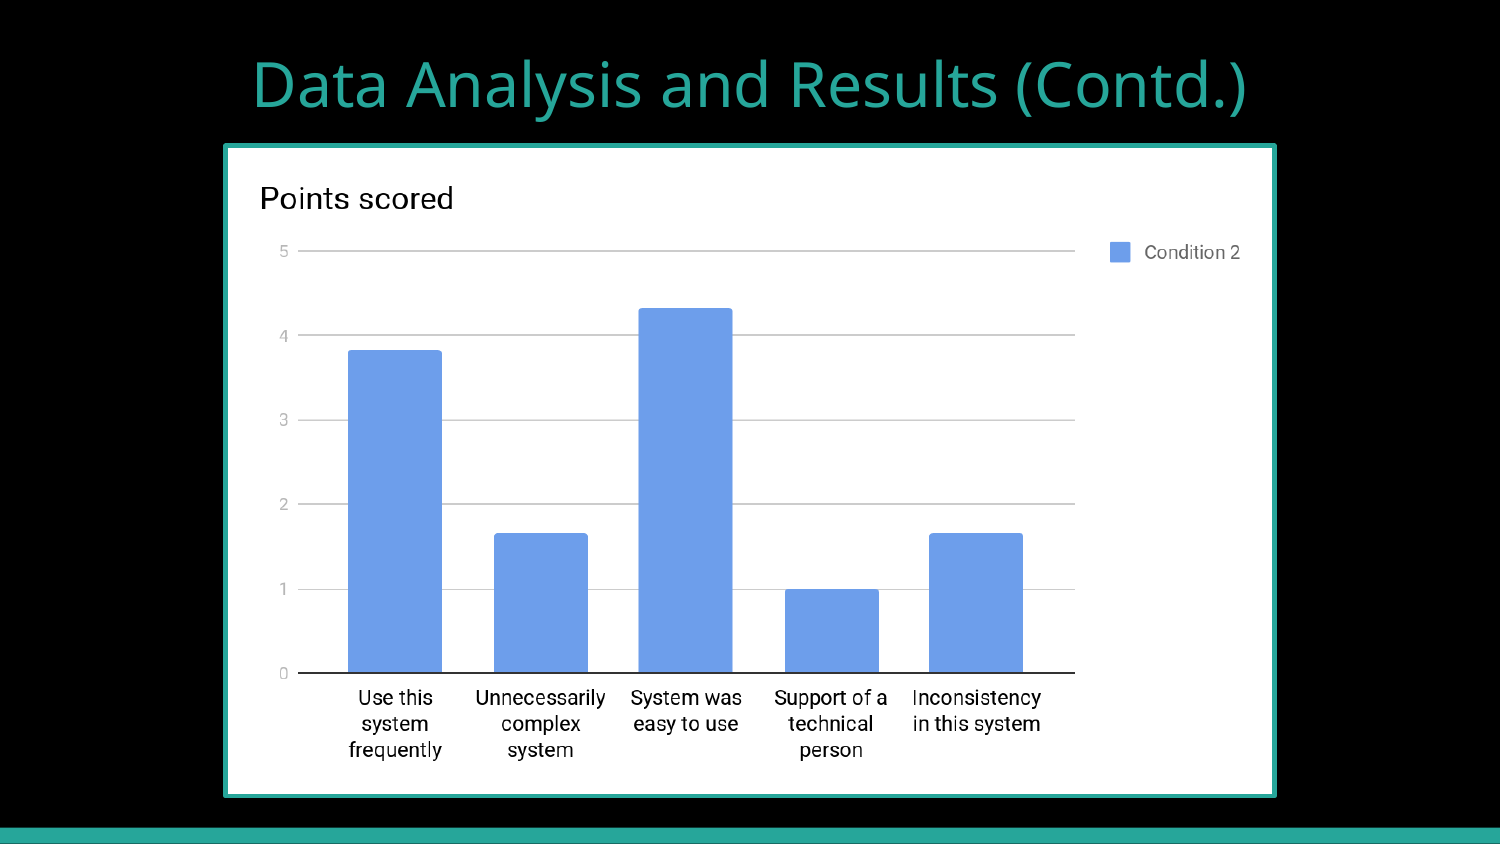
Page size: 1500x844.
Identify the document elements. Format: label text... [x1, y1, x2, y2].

picture [227, 147, 1273, 794]
title Data Analysis and Results (Contd.) [51, 29, 1449, 131]
